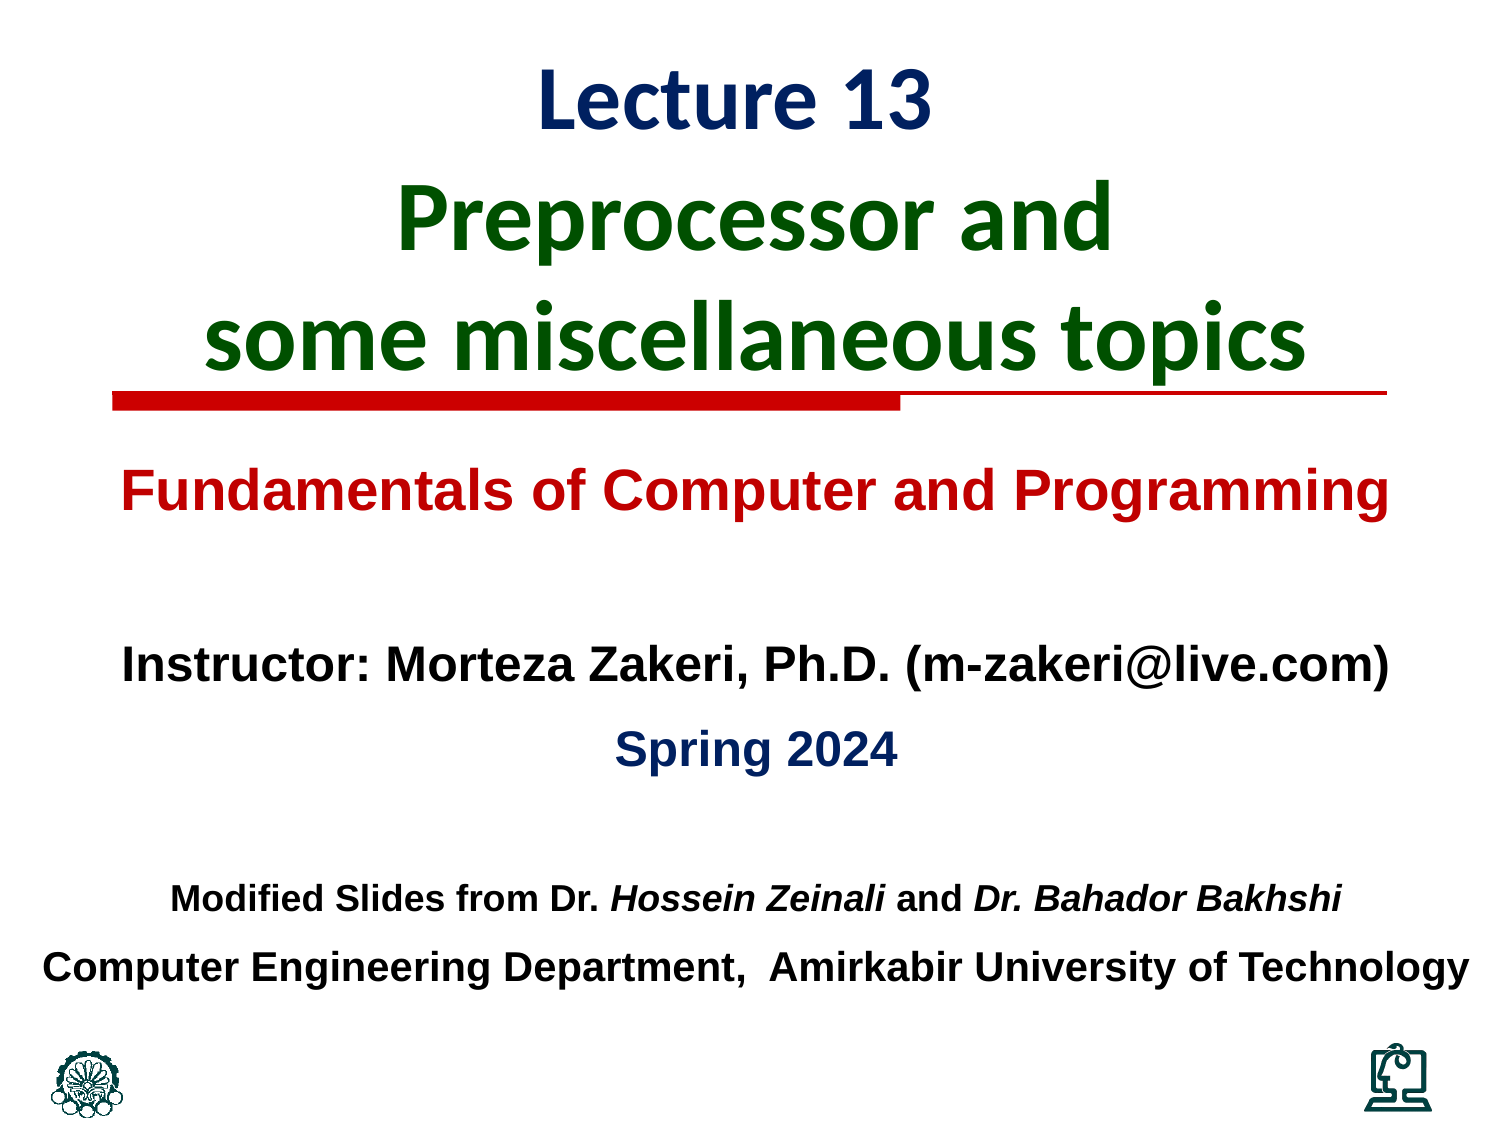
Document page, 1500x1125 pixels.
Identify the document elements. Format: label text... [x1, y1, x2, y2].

picture [1362, 1047, 1438, 1115]
text_box Preprocessor and some miscellaneous topics [6, 137, 1500, 398]
text_box Lecture 13 [439, 22, 1031, 155]
text_box Fundamentals of Computer and Programming Instructor: Morteza Zakeri, Ph.D. (m-zakeri@live.com) Spring 2024 Modified Slides from Dr. Hossein Zeinali and Dr. Bahador Bakhshi Computer Engineering Department, Amirkabir University of Technology [24, 444, 1488, 1047]
picture [50, 1049, 125, 1120]
